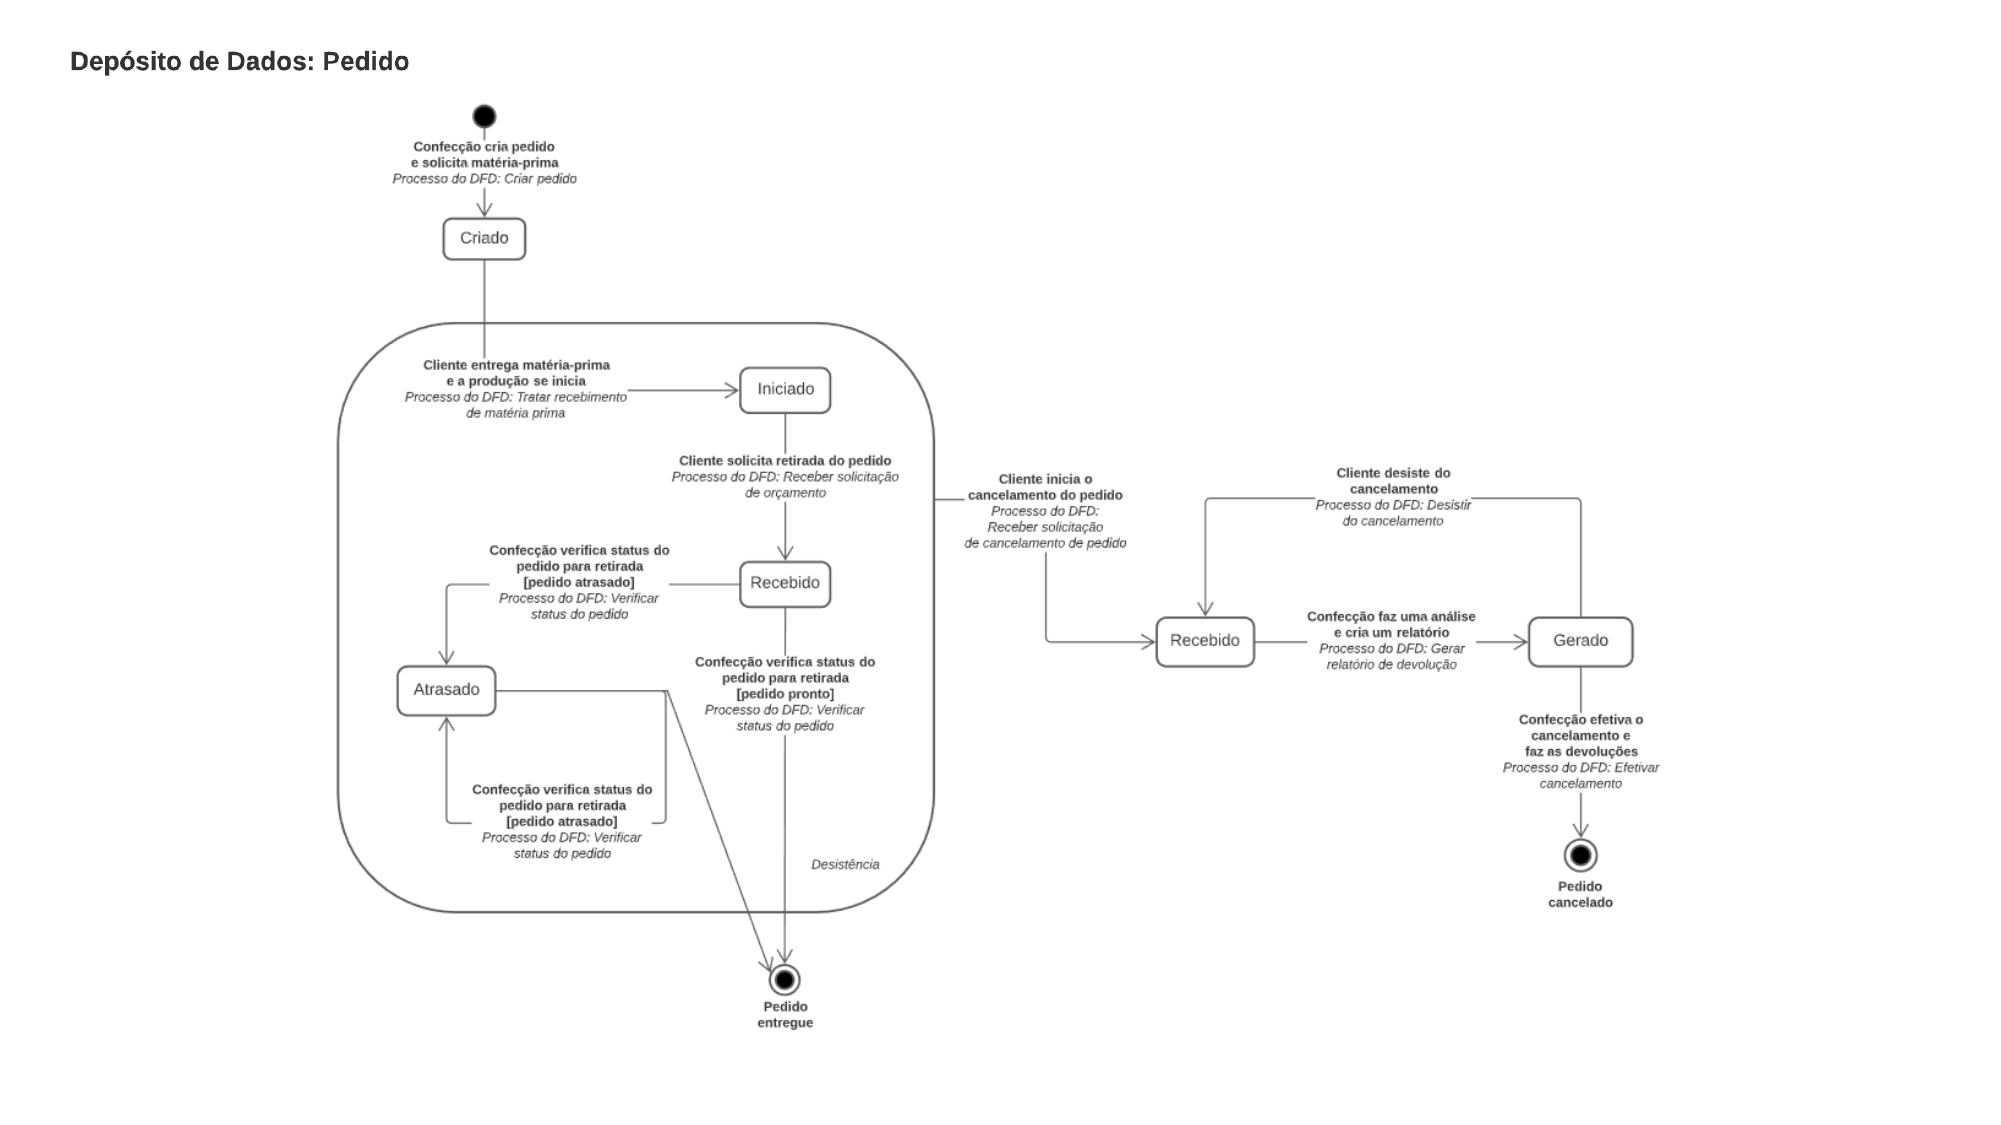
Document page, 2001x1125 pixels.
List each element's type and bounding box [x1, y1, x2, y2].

picture [7, 0, 1682, 1046]
